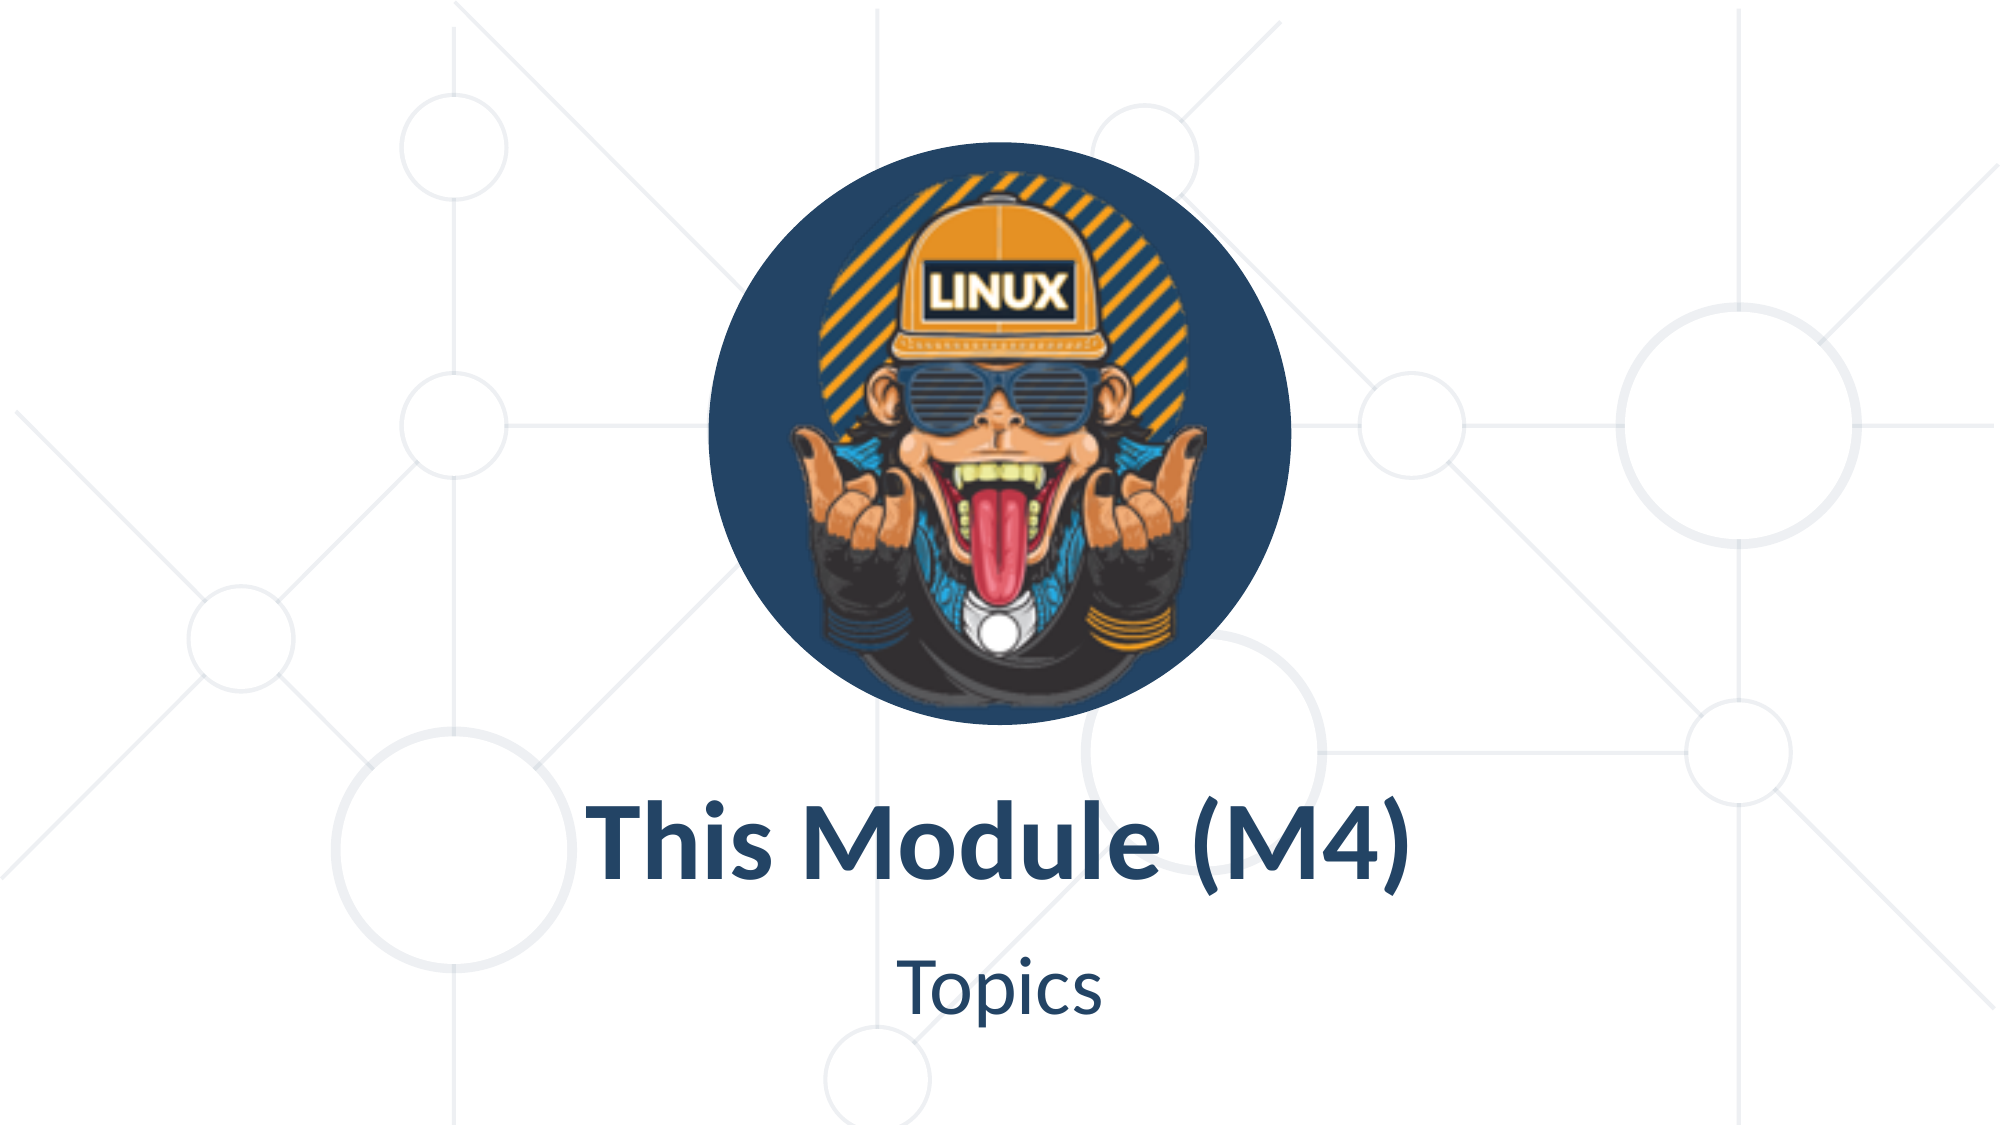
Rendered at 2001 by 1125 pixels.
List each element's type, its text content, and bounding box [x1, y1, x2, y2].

picture [785, 170, 1207, 714]
subtitle Topics [100, 916, 1900, 1043]
title This Module (M4) [100, 771, 1900, 898]
